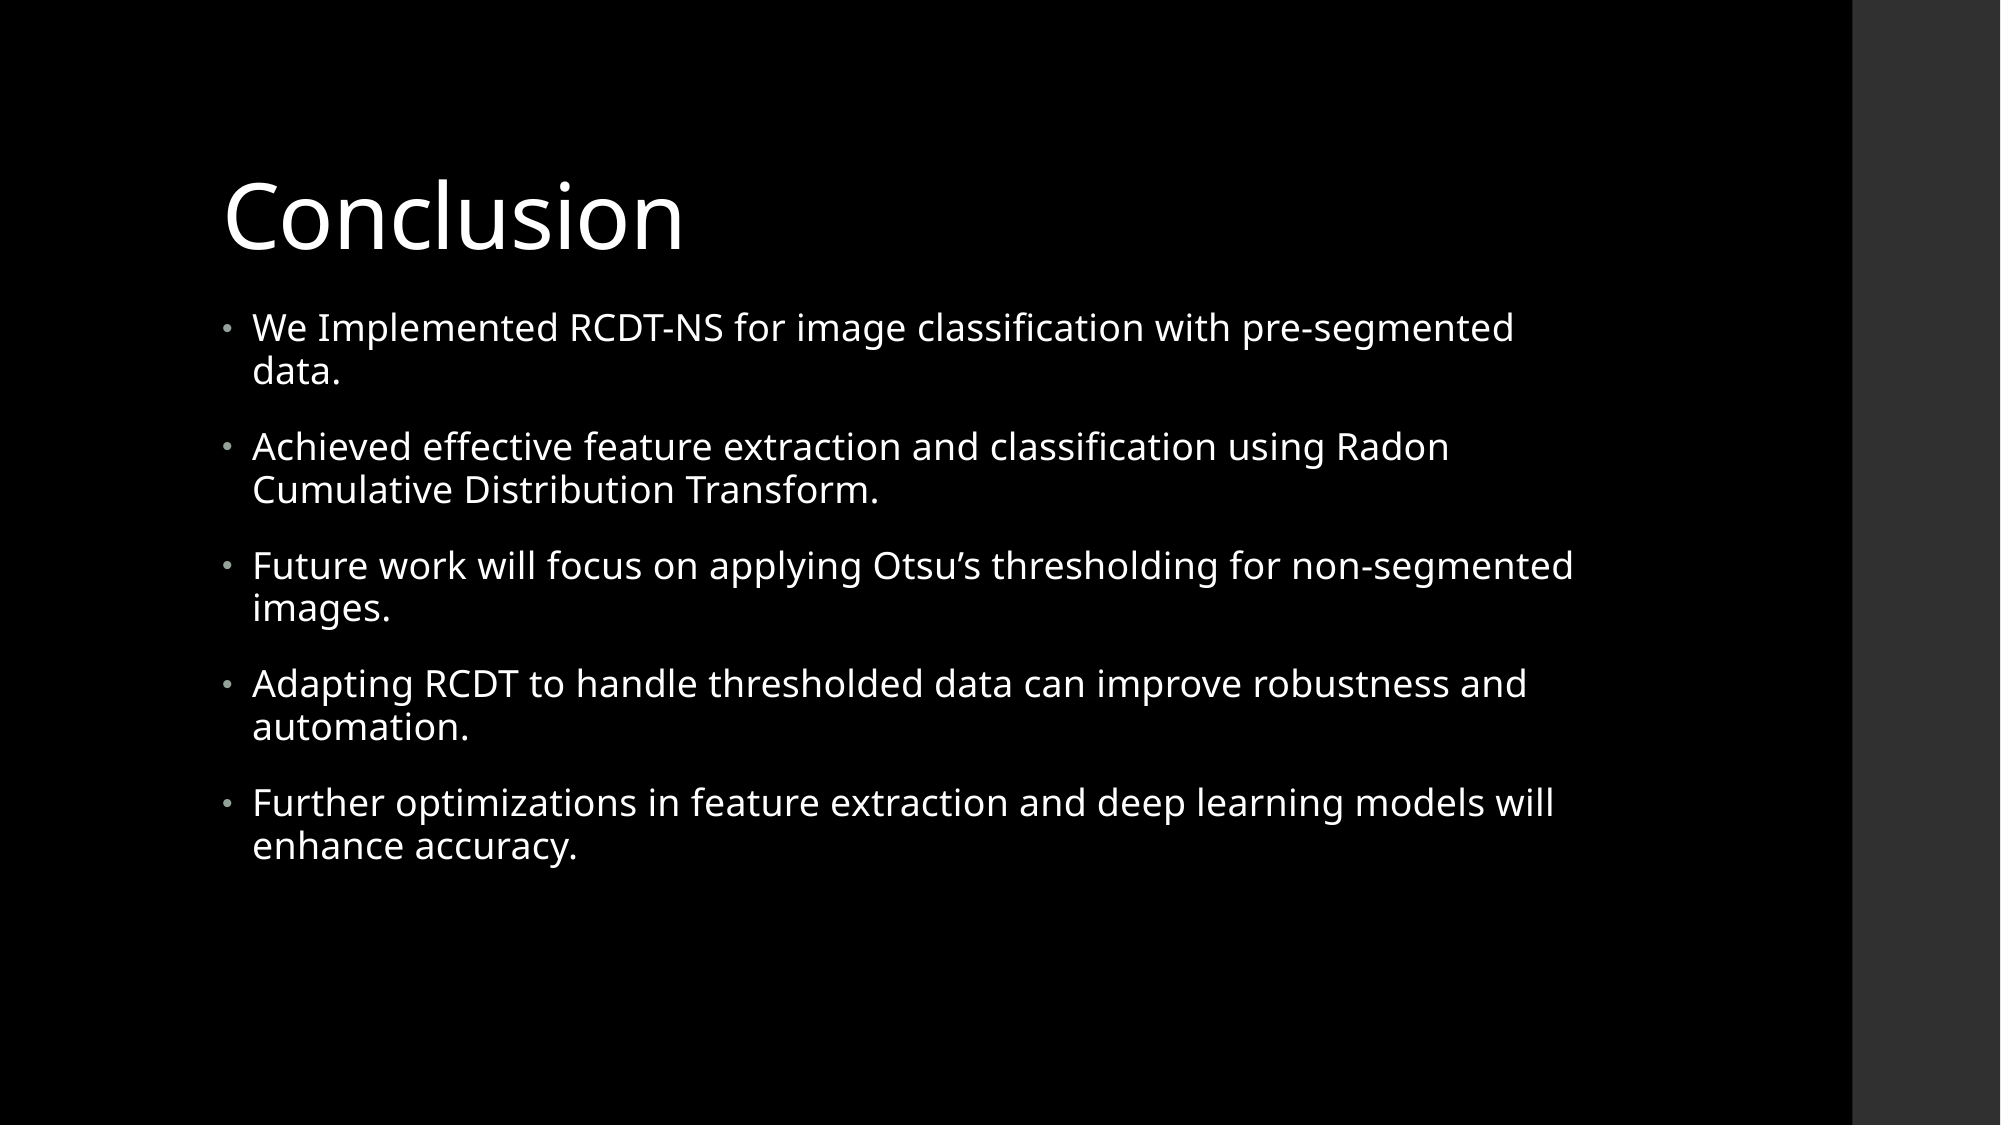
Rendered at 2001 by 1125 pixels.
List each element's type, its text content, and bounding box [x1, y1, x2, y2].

title Conclusion [206, 60, 1797, 278]
list We Implemented RCDT-NS for image classification with pre-segmented data. Achieved effective feature extraction and classification using Radon Cumulative Distribution Transform. Future work will focus on applying Otsu’s thresholding for non-segmented images. Adapting RCDT to handle thresholded data can improve robustness and automation. Further optimizations in feature extraction and deep learning models will enhance accuracy. [206, 299, 1617, 1014]
